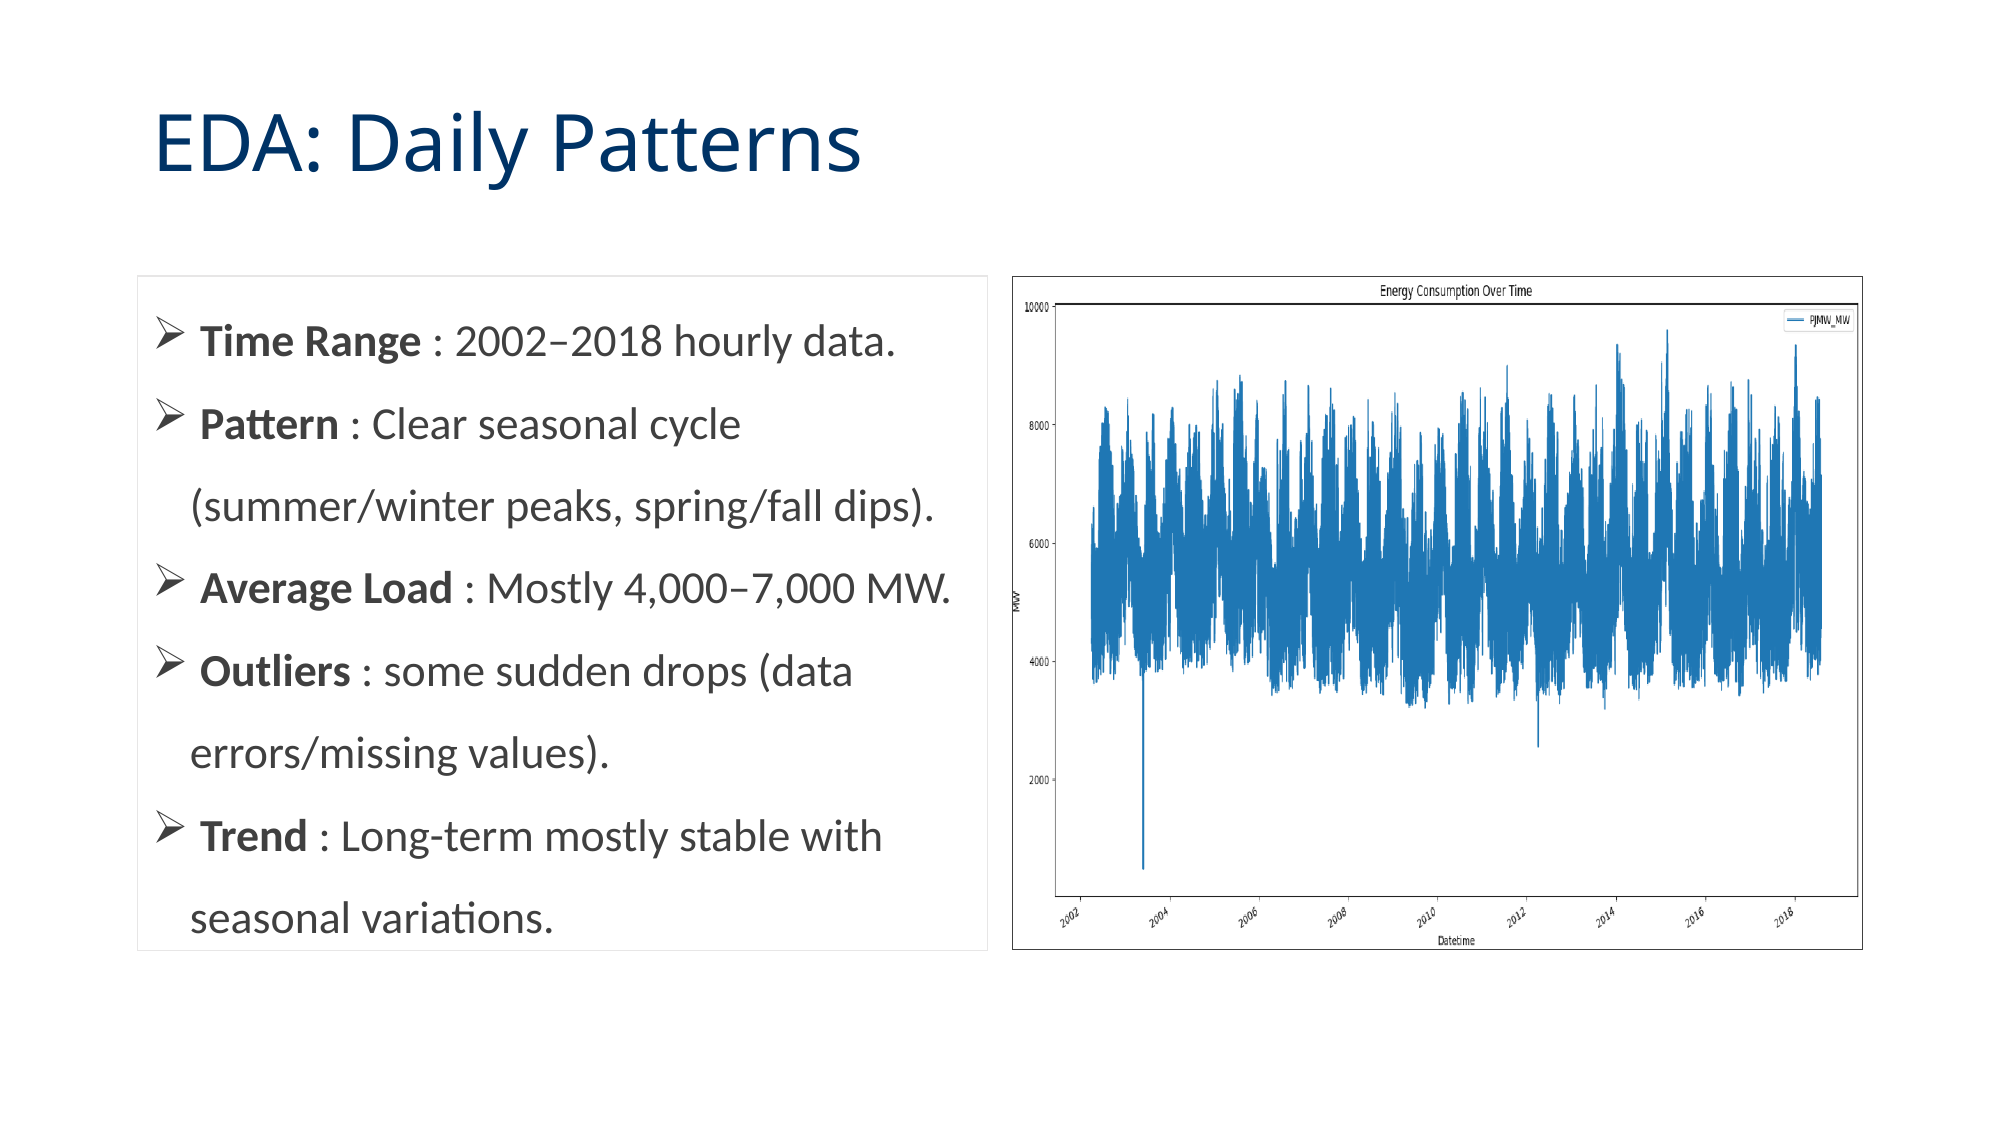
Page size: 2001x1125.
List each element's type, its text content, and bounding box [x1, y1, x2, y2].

list Time Range : 2002–2018 hourly data. Pattern : Clear seasonal cycle (summer/winter peaks, spring/fall dips). Average Load : Mostly 4,000–7,000 MW. Outliers : some sudden drops (data errors/missing values). Trend : Long-term mostly stable with seasonal variations. [137, 275, 988, 951]
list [1012, 276, 1863, 950]
title EDA: Daily Patterns [137, 37, 1863, 255]
